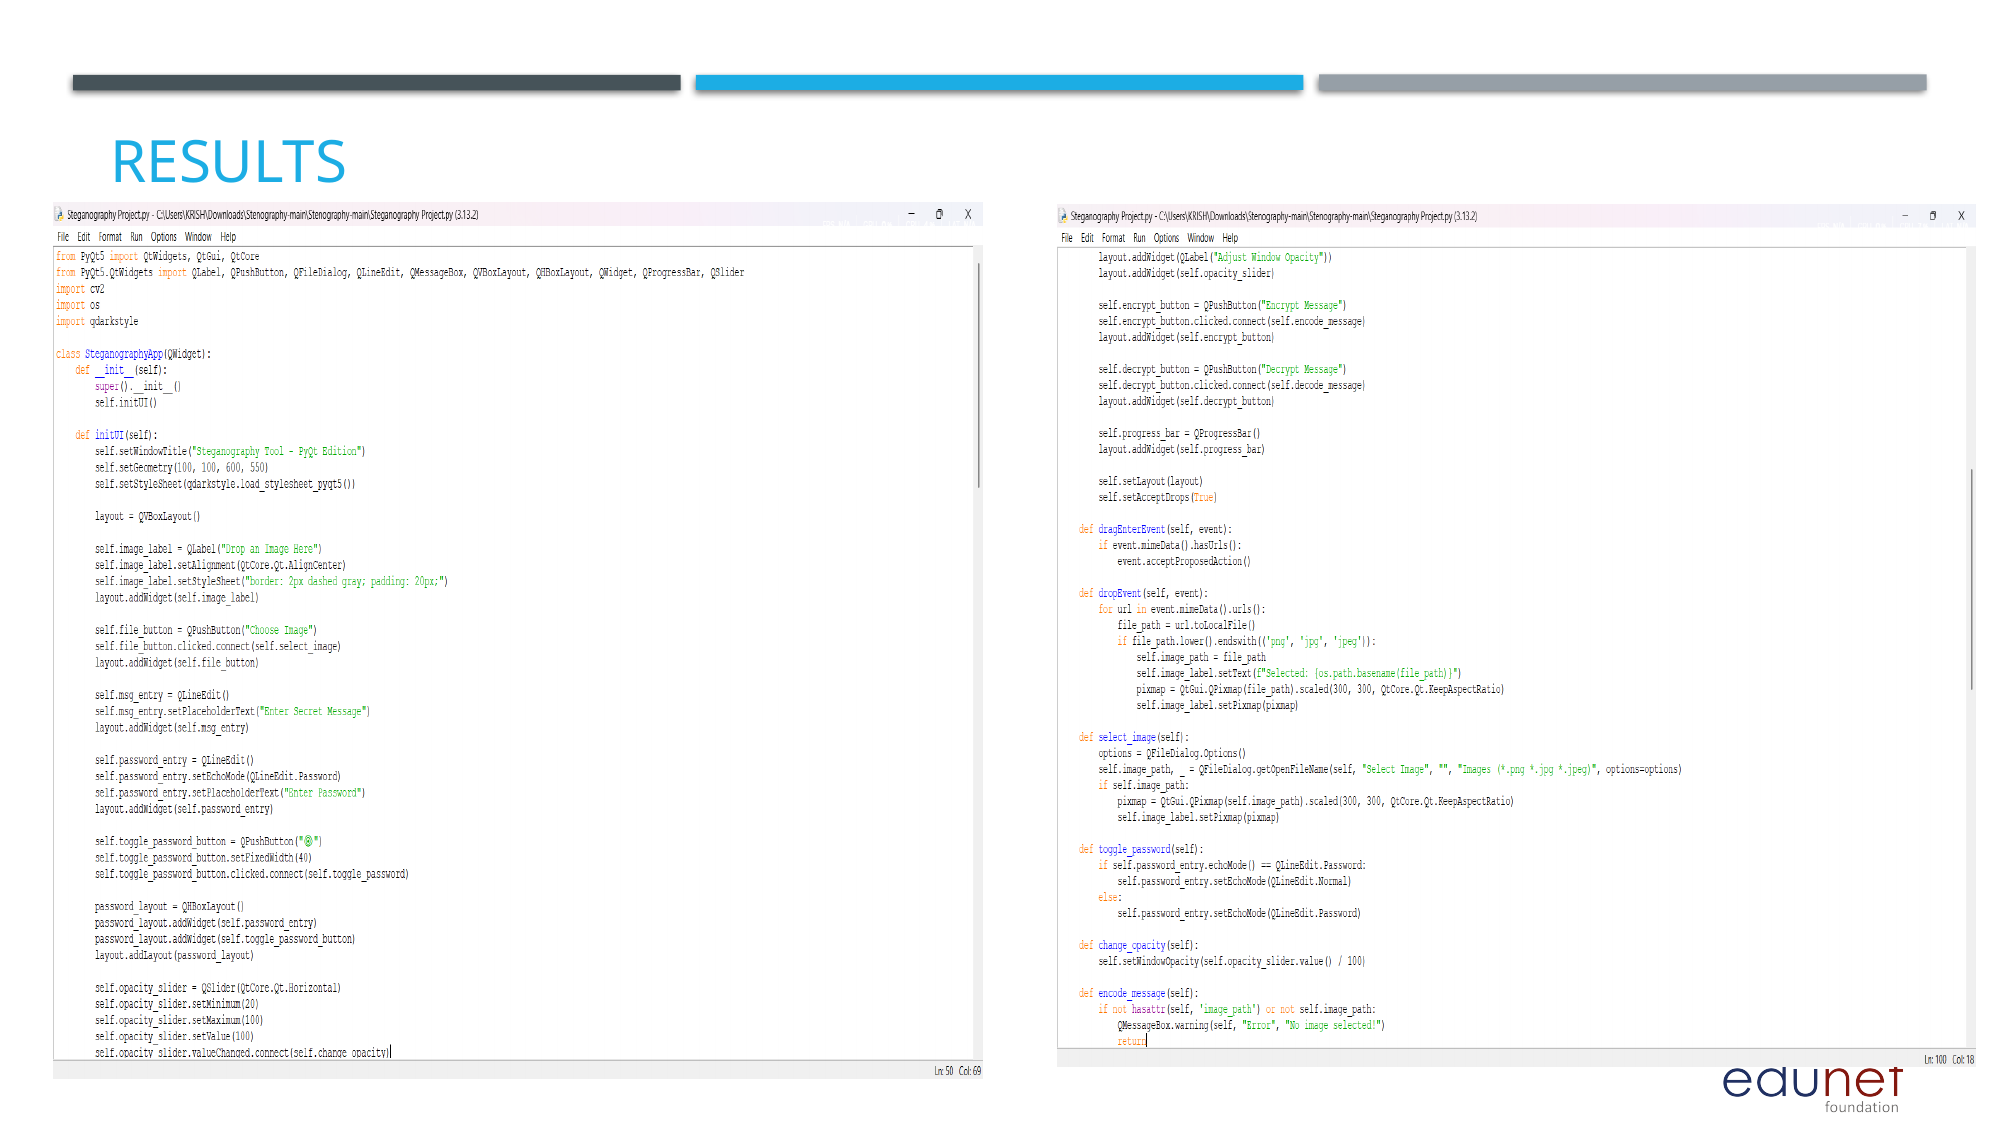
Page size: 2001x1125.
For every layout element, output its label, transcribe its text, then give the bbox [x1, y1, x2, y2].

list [52, 201, 983, 1079]
picture [1056, 203, 1976, 1116]
title Results [95, 115, 1905, 203]
